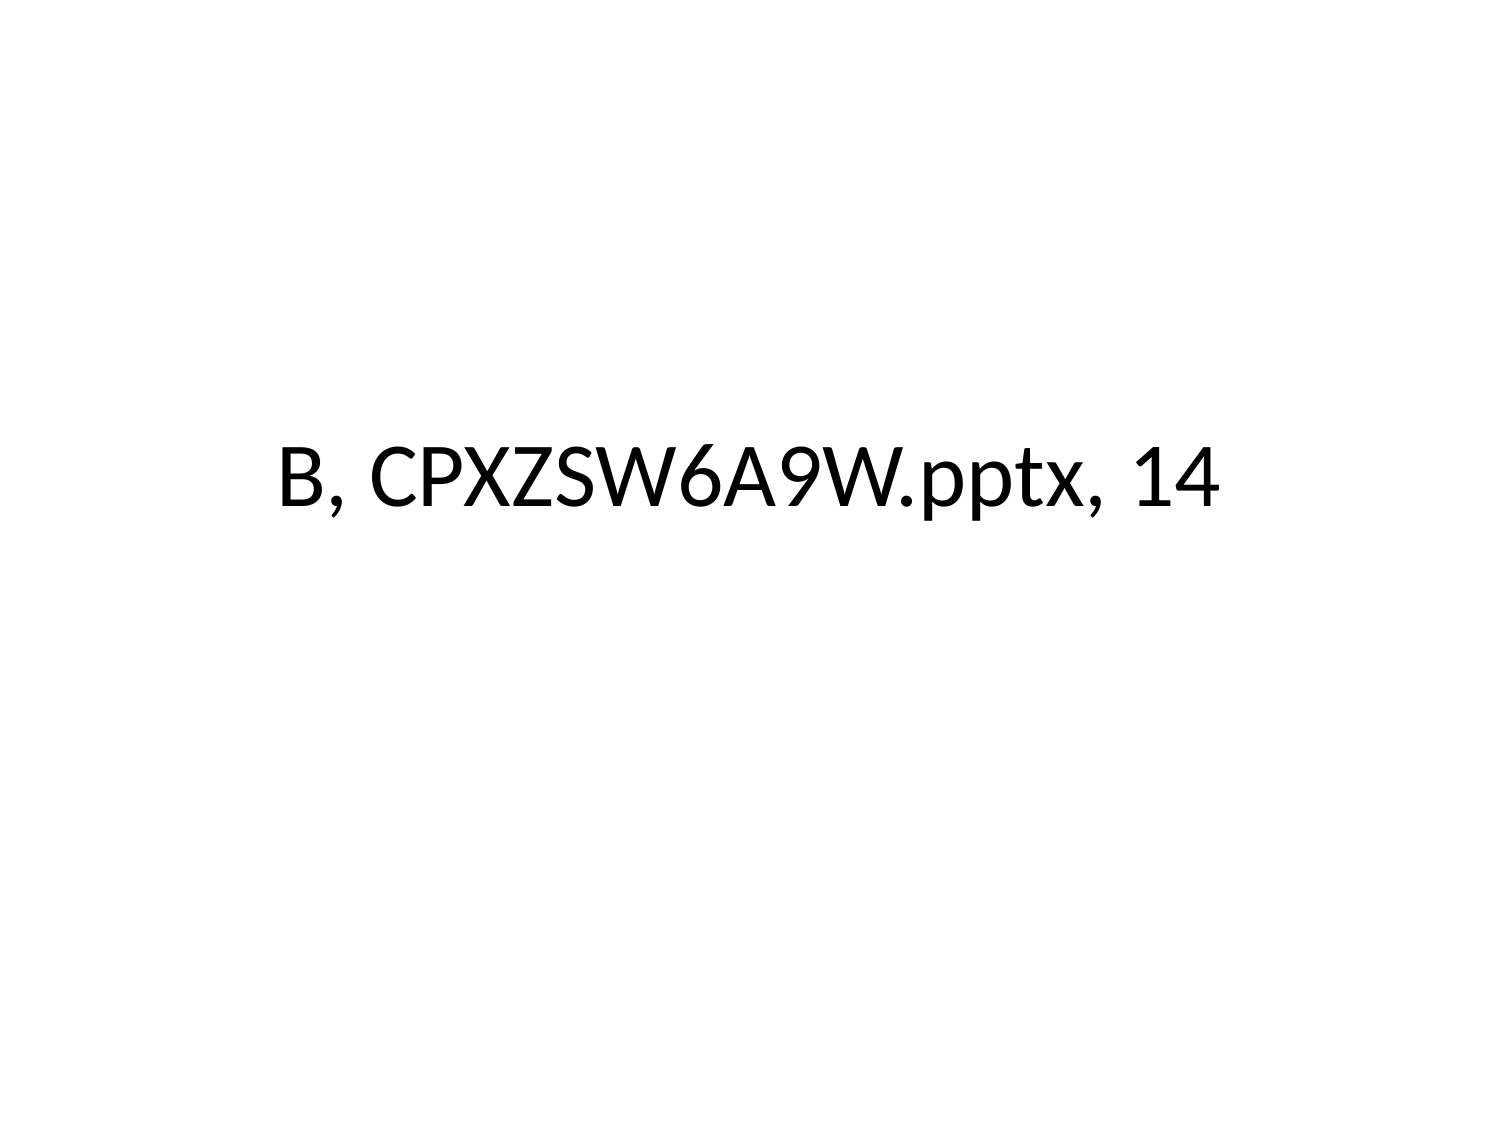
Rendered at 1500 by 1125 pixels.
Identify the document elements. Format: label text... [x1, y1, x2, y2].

title B, CPXZSW6A9W.pptx, 14 [112, 349, 1388, 591]
